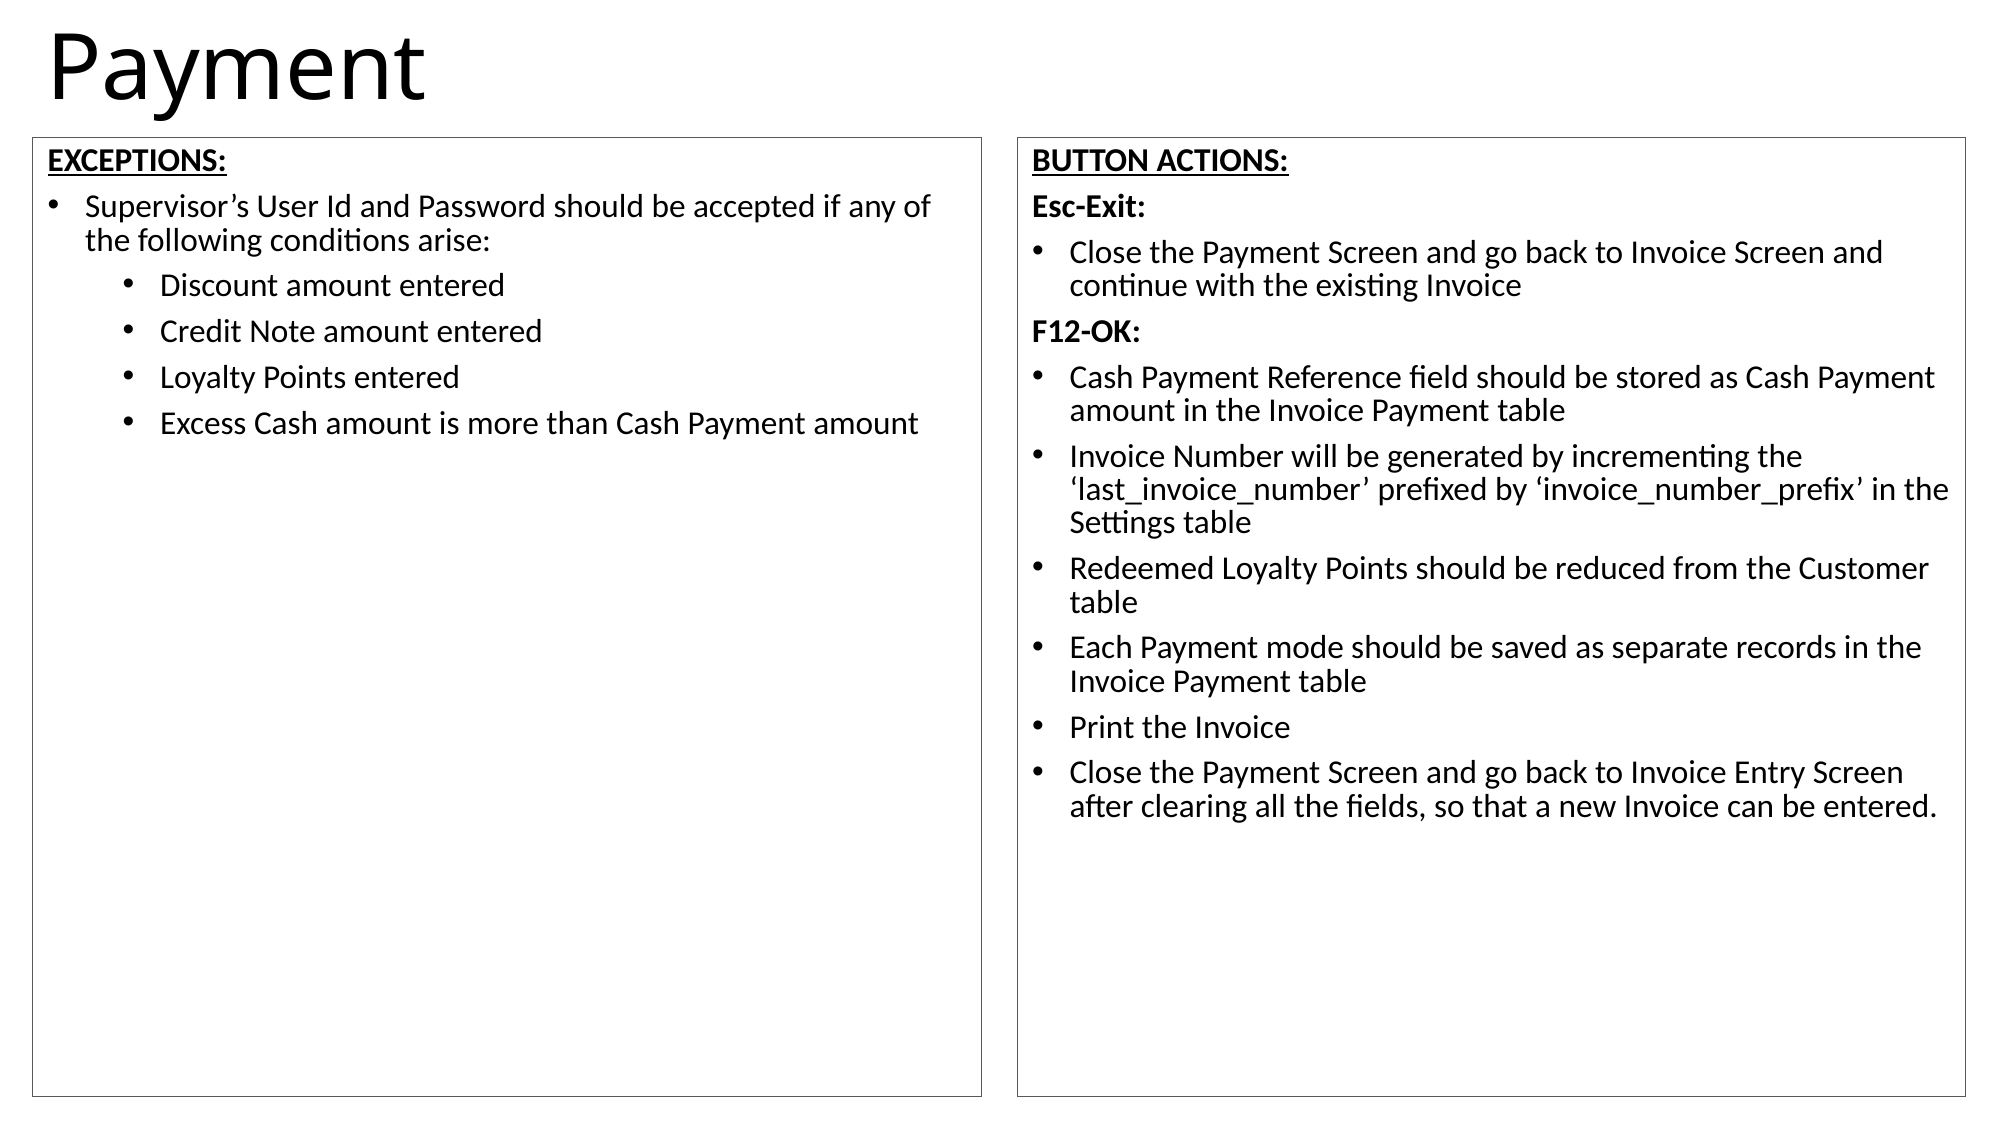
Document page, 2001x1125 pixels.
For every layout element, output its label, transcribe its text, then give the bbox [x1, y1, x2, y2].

title Payment [31, 3, 1964, 136]
text_box BUTTON ACTIONS: Esc-Exit: Close the Payment Screen and go back to Invoice Screen and continue with the existing Invoice F12-OK: Cash Payment Reference field should be stored as Cash Payment amount in the Invoice Payment table Invoice Number will be generated by incrementing the ‘last_invoice_number’ prefixed by ‘invoice_number_prefix’ in the Settings table Redeemed Loyalty Points should be reduced from the Customer table Each Payment mode should be saved as separate records in the Invoice Payment table Print the Invoice Close the Payment Screen and go back to Invoice Entry Screen after clearing all the fields, so that a new Invoice can be entered. [1017, 137, 1966, 1097]
text_box EXCEPTIONS: Supervisor’s User Id and Password should be accepted if any of the following conditions arise: Discount amount entered Credit Note amount entered Loyalty Points entered Excess Cash amount is more than Cash Payment amount [32, 137, 982, 1097]
